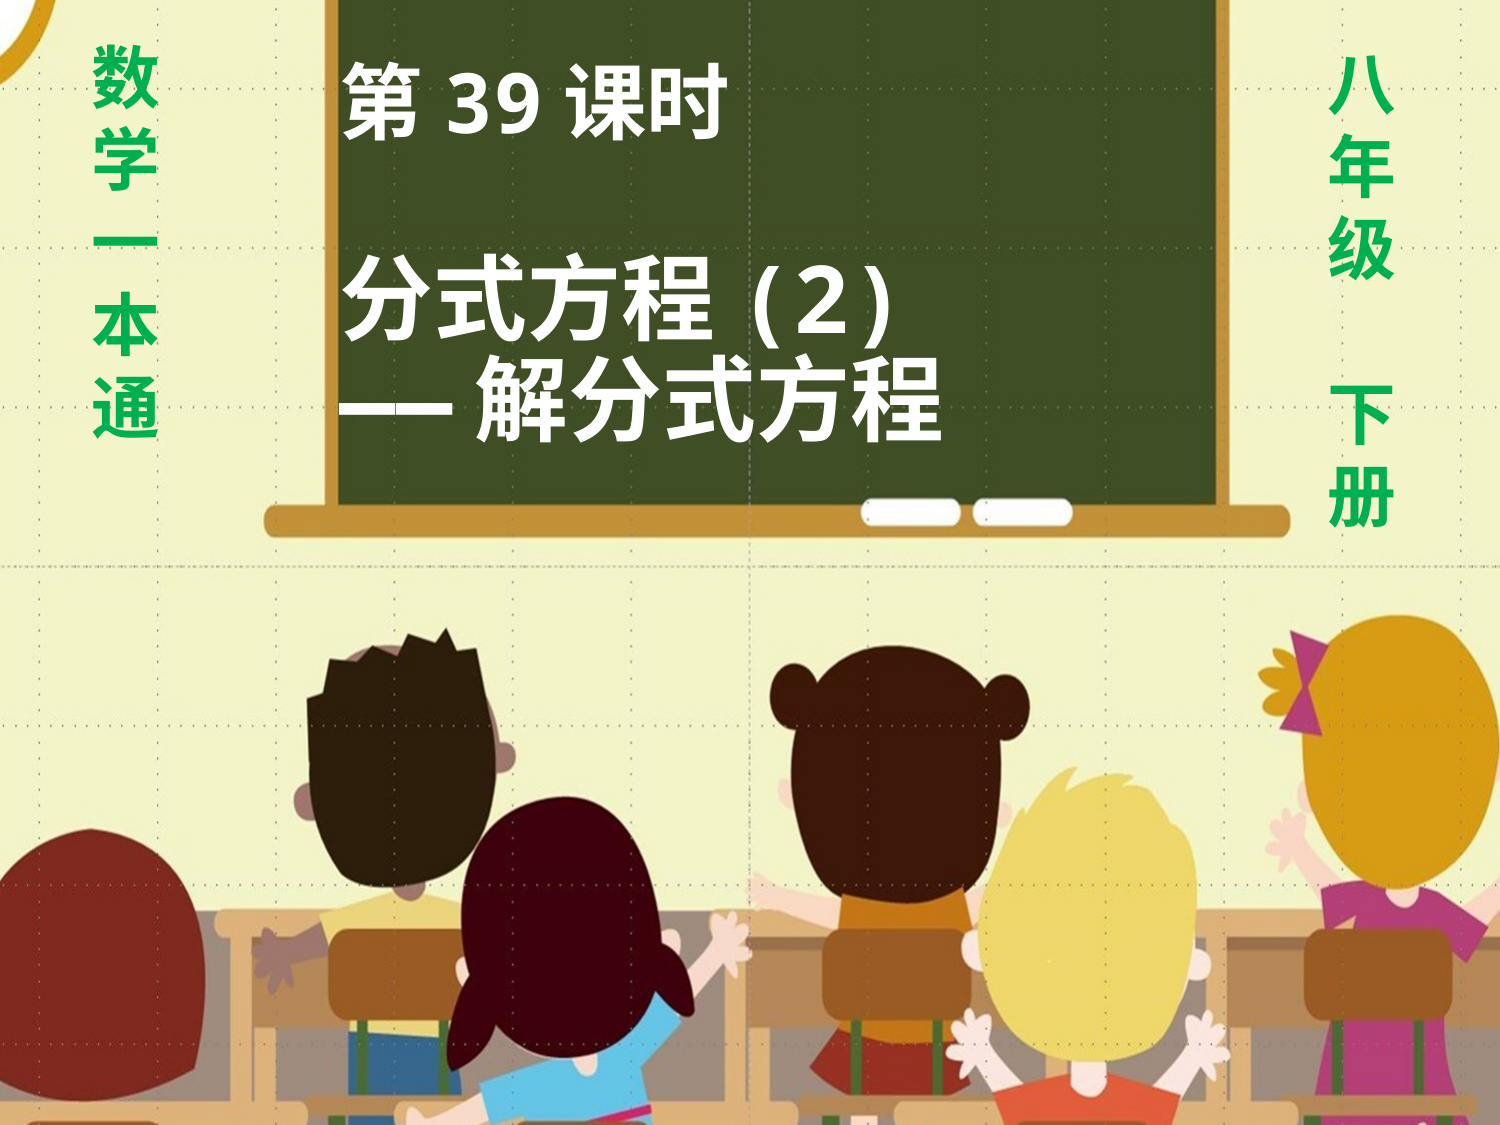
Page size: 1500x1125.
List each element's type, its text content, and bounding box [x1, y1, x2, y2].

picture [0, 0, 1500, 1125]
title 第39课时 分式方程(2) ——解分式方程 [324, 34, 1216, 463]
